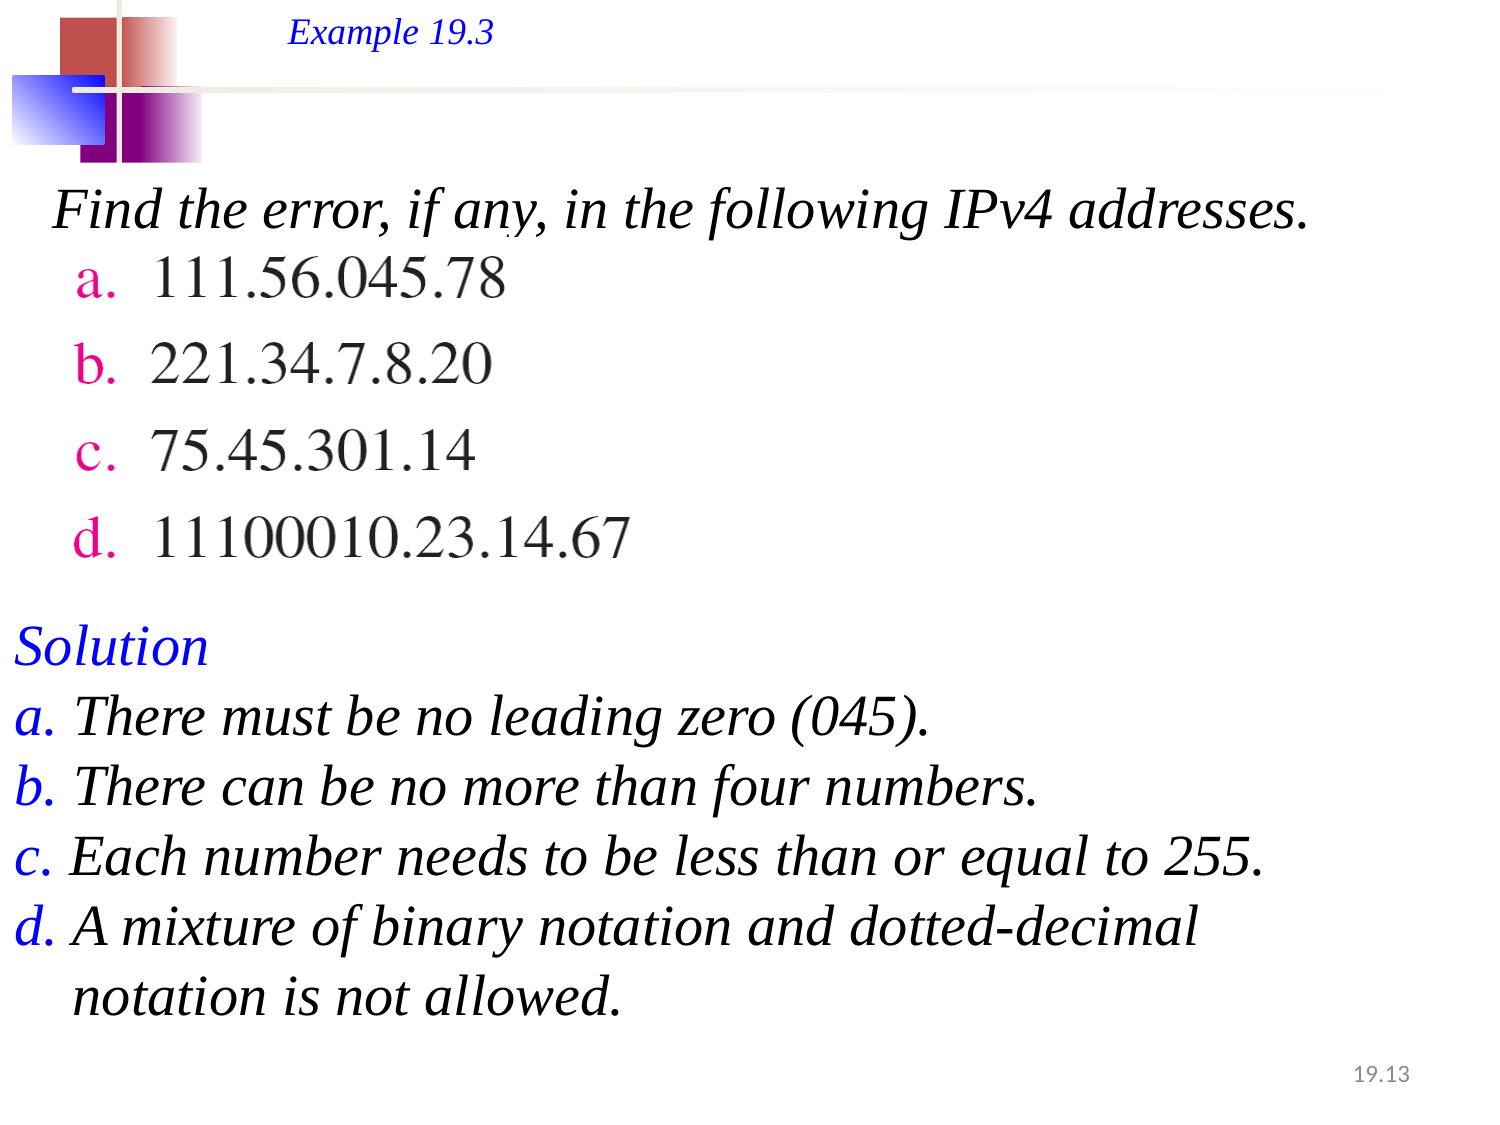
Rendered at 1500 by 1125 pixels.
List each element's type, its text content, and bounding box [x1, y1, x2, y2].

text_box Solution a. There must be no leading zero (045). b. There can be no more than four numbers. c. Each number needs to be less than or equal to 255. d. A mixture of binary notation and dotted-decimal notation is not allowed. [0, 599, 1425, 1035]
text_box [122, 17, 177, 86]
text_box [122, 93, 141, 162]
text_box [72, 87, 1423, 93]
text_box [60, 17, 116, 86]
text_box [116, 0, 122, 87]
text_box [141, 93, 202, 162]
text_box [12, 75, 105, 145]
text_box Example 19.3 [273, 0, 510, 60]
picture [46, 237, 638, 579]
text_box Find the error, if any, in the following IPv4 addresses. [37, 162, 1463, 248]
text_box [80, 93, 116, 162]
slide_number 19.13 [1074, 1042, 1425, 1103]
text_box [116, 93, 122, 162]
